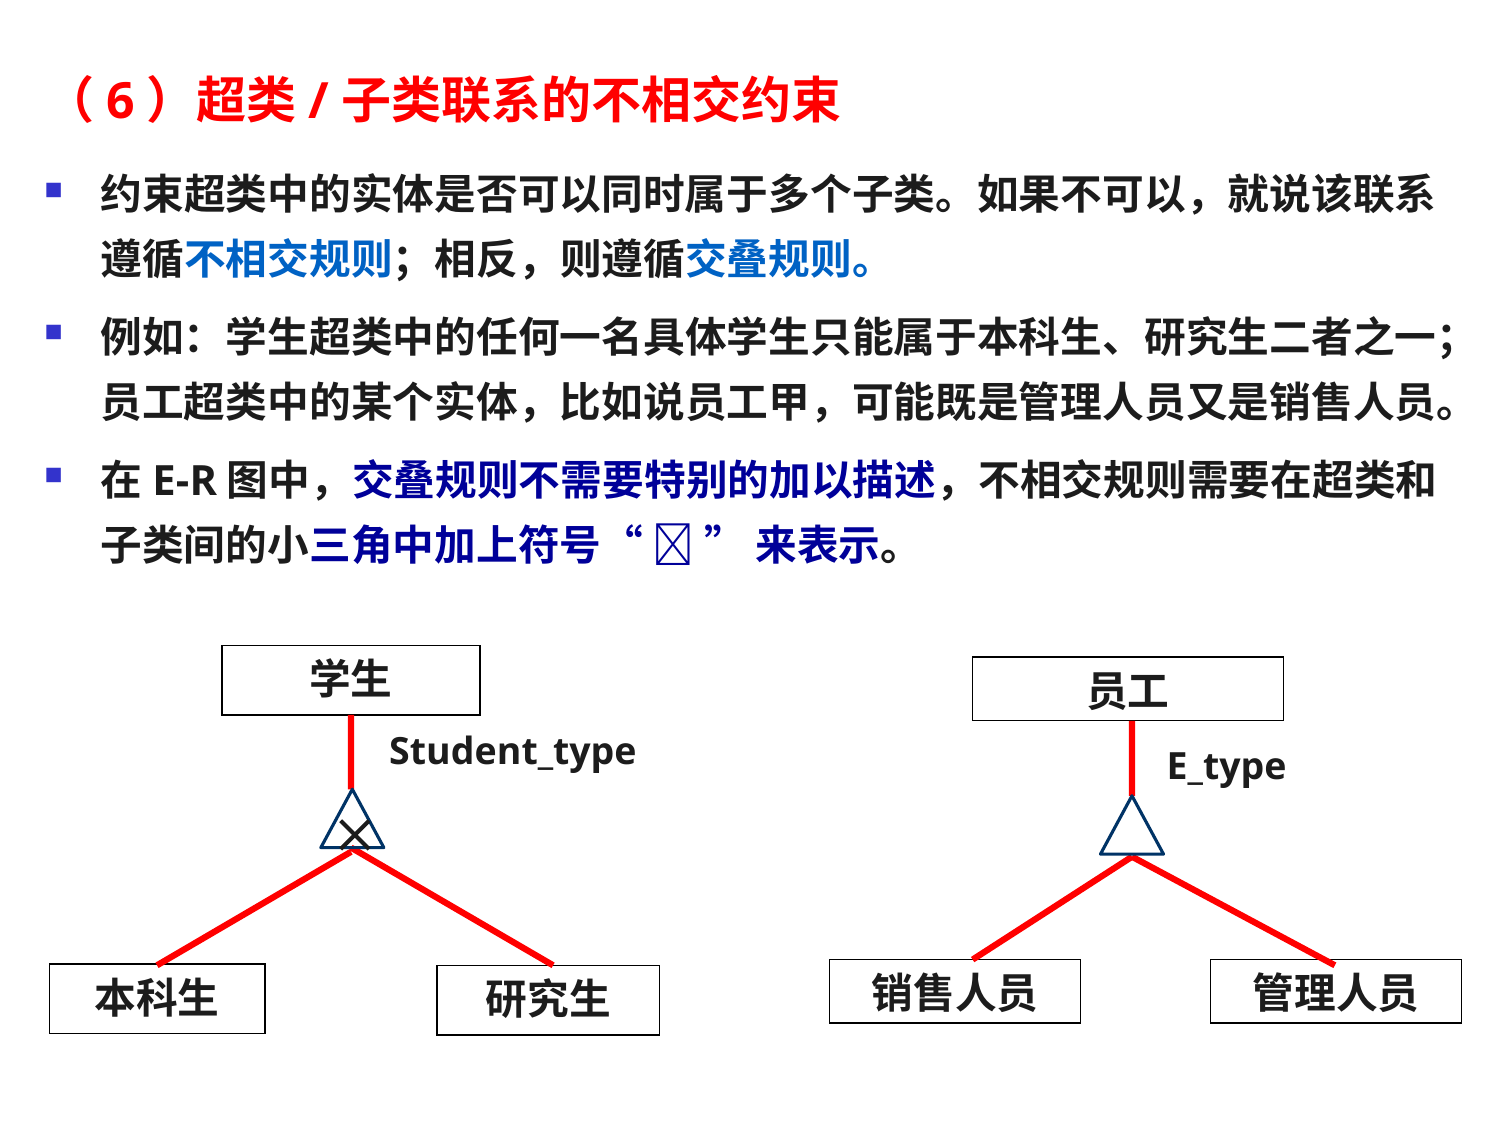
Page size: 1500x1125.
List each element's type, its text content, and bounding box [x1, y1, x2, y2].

text_box 学生 [221, 645, 481, 715]
text_box 销售人员 [829, 959, 1081, 1024]
list （6）超类/子类联系的不相交约束 约束超类中的实体是否可以同时属于多个子类。如果不可以，就说该联系遵循不相交规则；相反，则遵循交叠规则。 例如：学生超类中的任何一名具体学生只能属于本科生、研究生二者之一；员工超类中的某个实体，比如说员工甲，可能既是管理人员又是销售人员。 在E-R图中，交叠规则不需要特别的加以描述，不相交规则需要在超类和子类间的小三角中加上符号“  ” 来表示。 [29, 42, 1459, 657]
text_box 管理人员 [1210, 959, 1462, 1024]
text_box E_type [1151, 734, 1376, 799]
text_box Student_type [374, 719, 727, 790]
text_box 员工 [972, 656, 1284, 721]
text_box [1100, 795, 1164, 855]
text_box  [320, 773, 390, 867]
text_box 本科生 [49, 964, 265, 1034]
text_box 研究生 [437, 965, 660, 1035]
